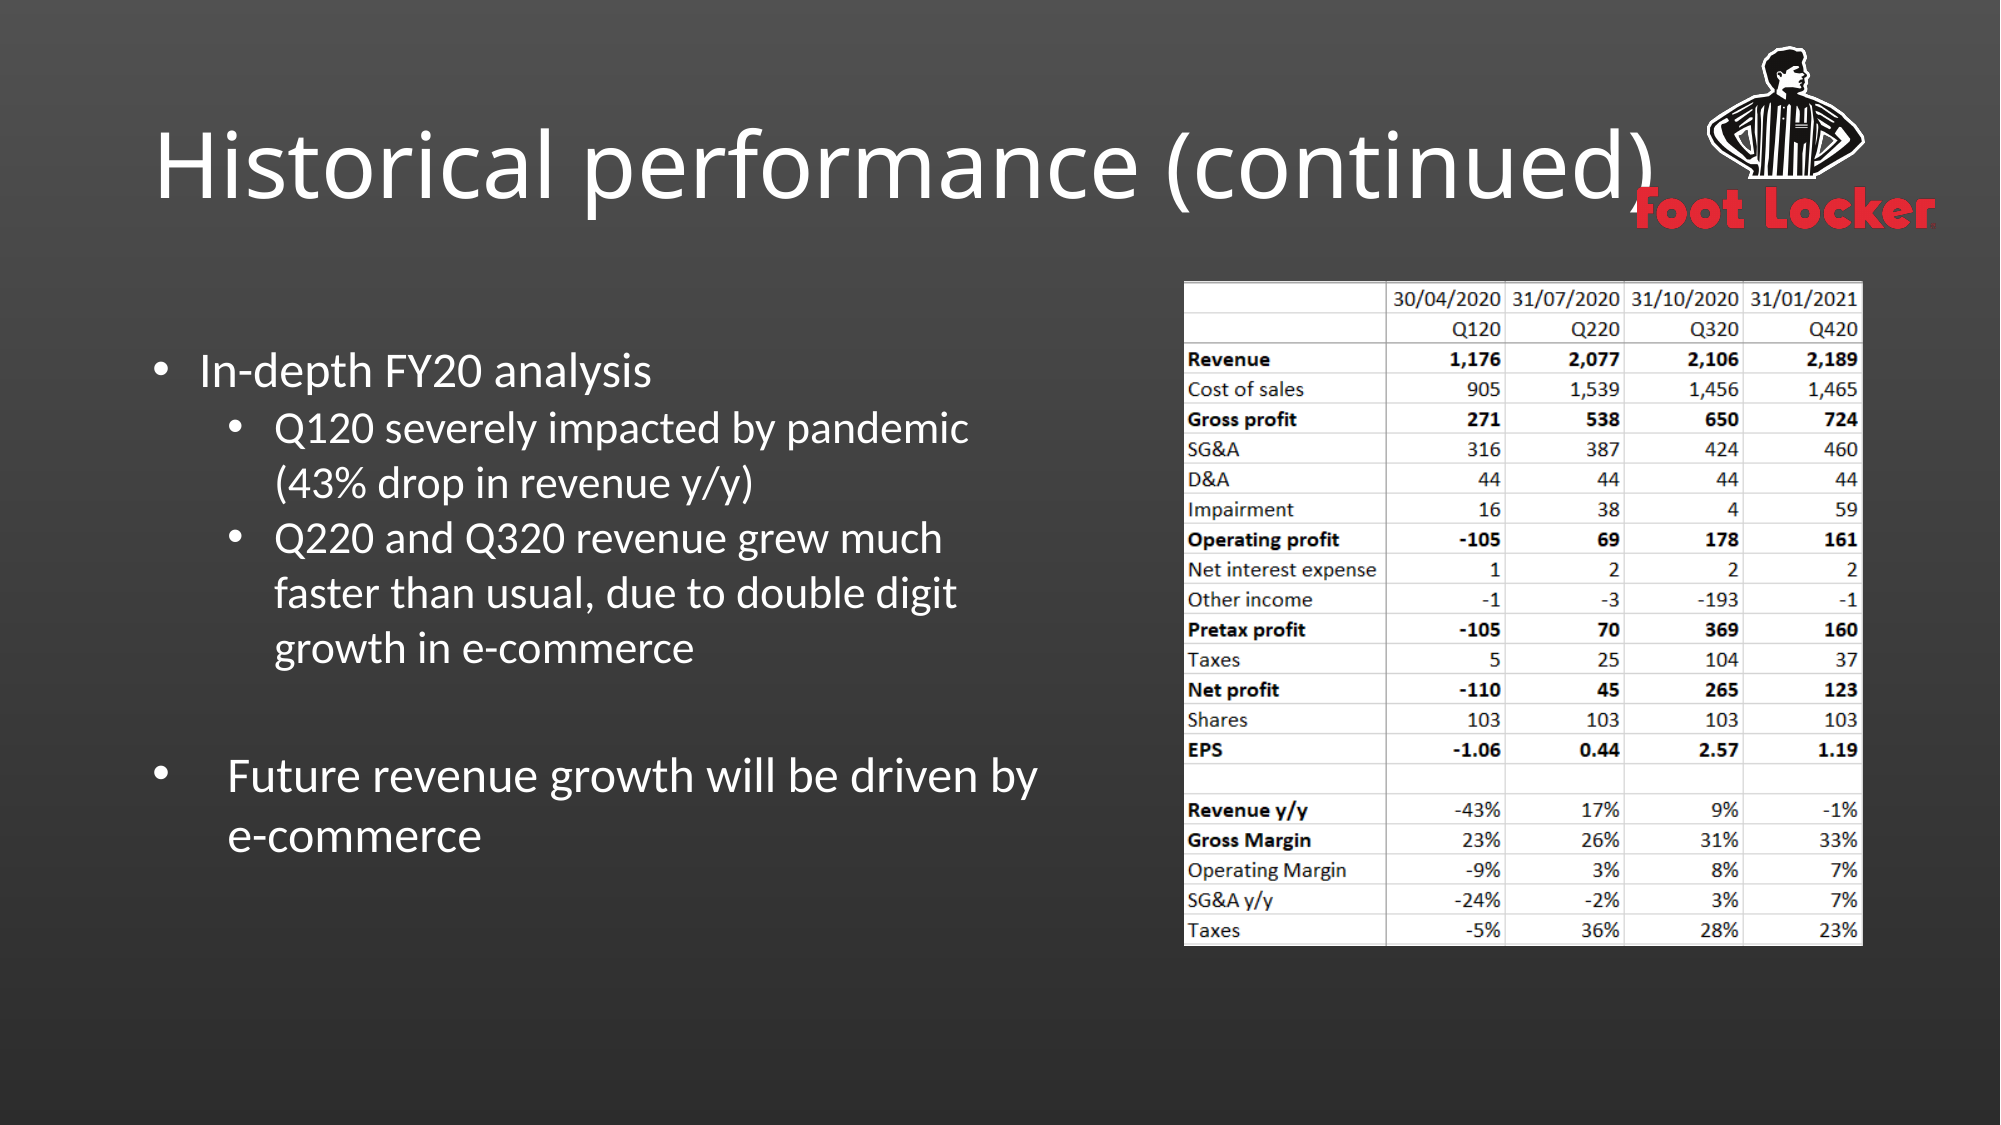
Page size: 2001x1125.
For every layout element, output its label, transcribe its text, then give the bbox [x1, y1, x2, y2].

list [1184, 281, 1863, 946]
picture [1636, 46, 1936, 229]
title Historical performance (continued) [137, 59, 1863, 278]
text_box In-depth FY20 analysis Q120 severely impacted by pandemic (43% drop in revenue y/y) Q220 and Q320 revenue grew much faster than usual, due to double digit growth in e-commerce Future revenue growth will be driven by e-commerce [137, 330, 1070, 871]
